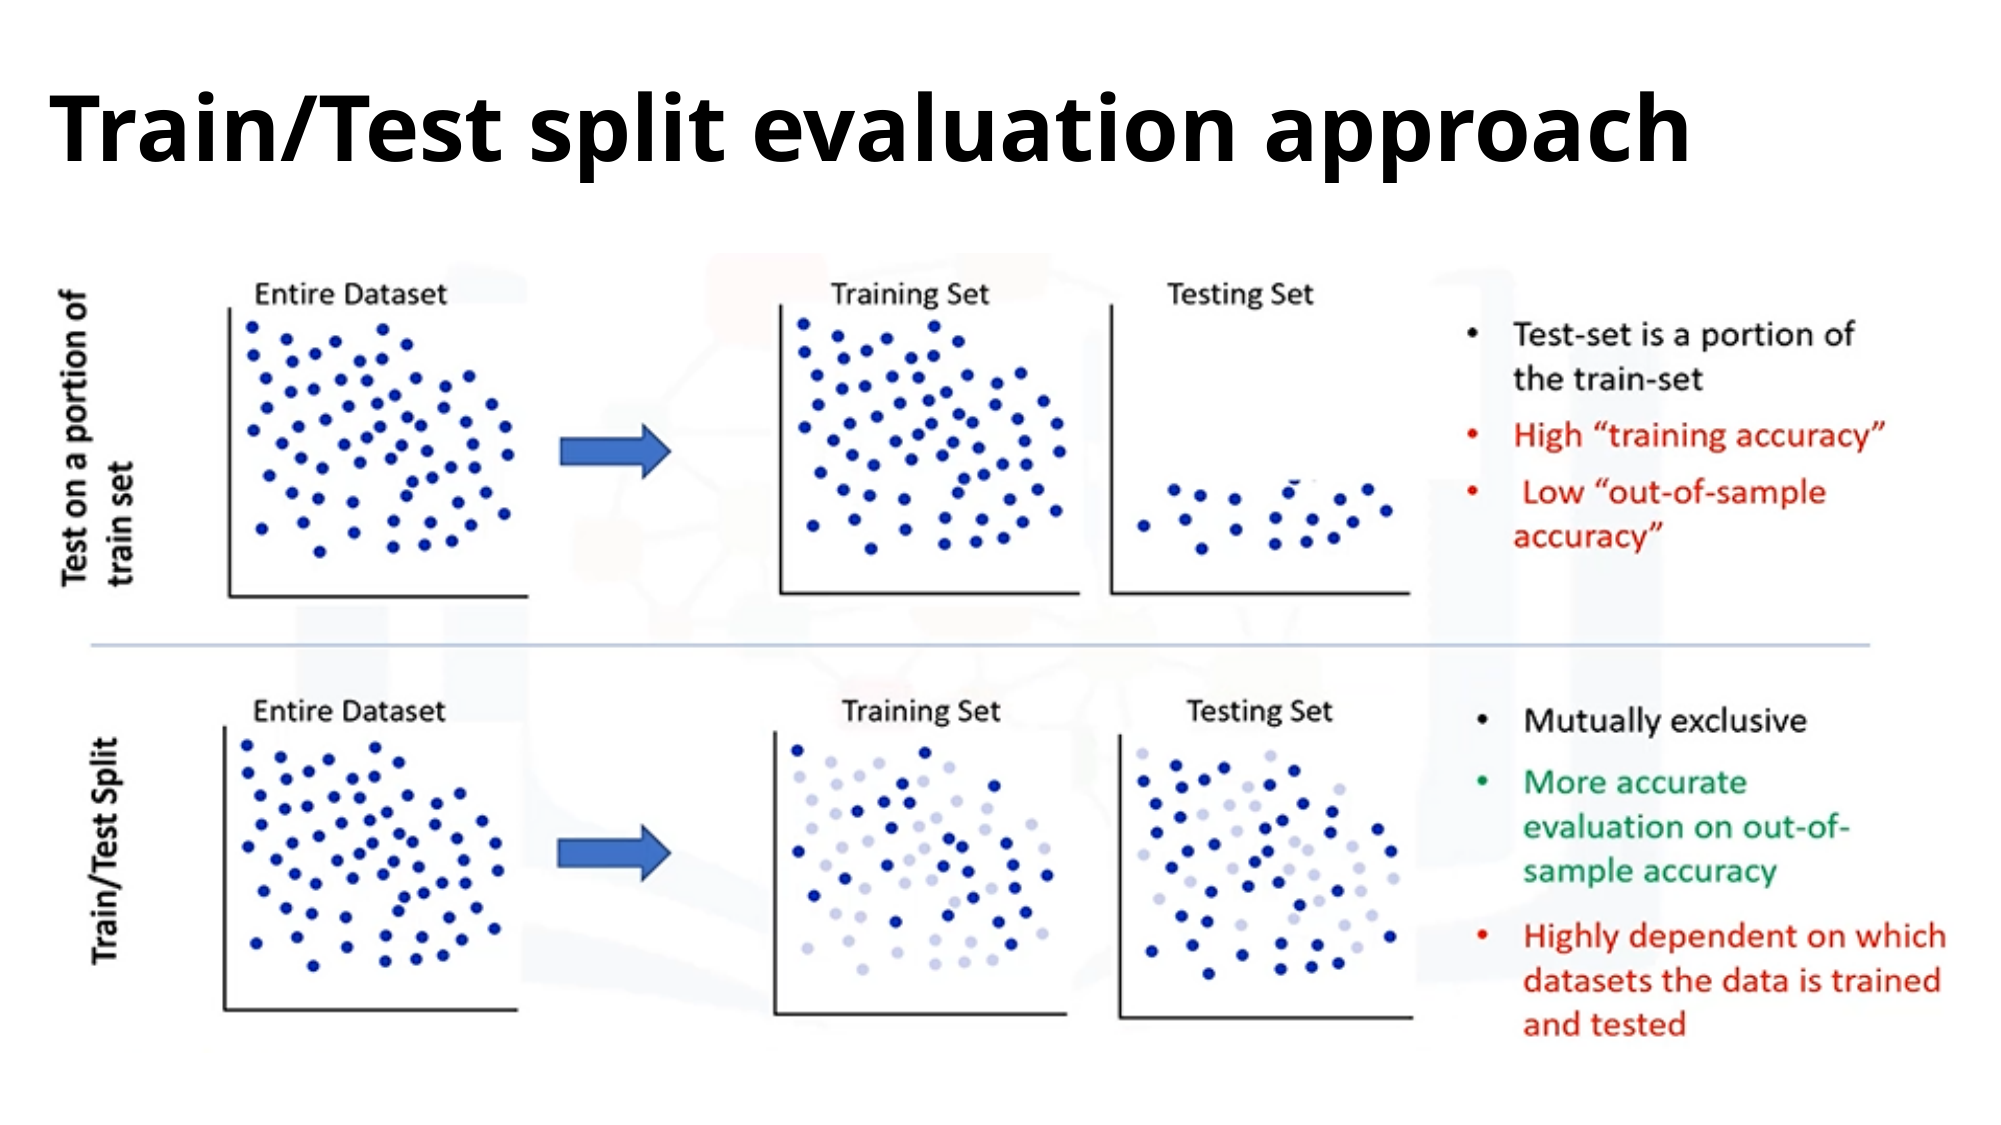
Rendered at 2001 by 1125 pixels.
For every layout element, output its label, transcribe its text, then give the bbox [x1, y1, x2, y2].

picture [46, 253, 1956, 1053]
title Train/Test split evaluation approach [33, 23, 1759, 241]
